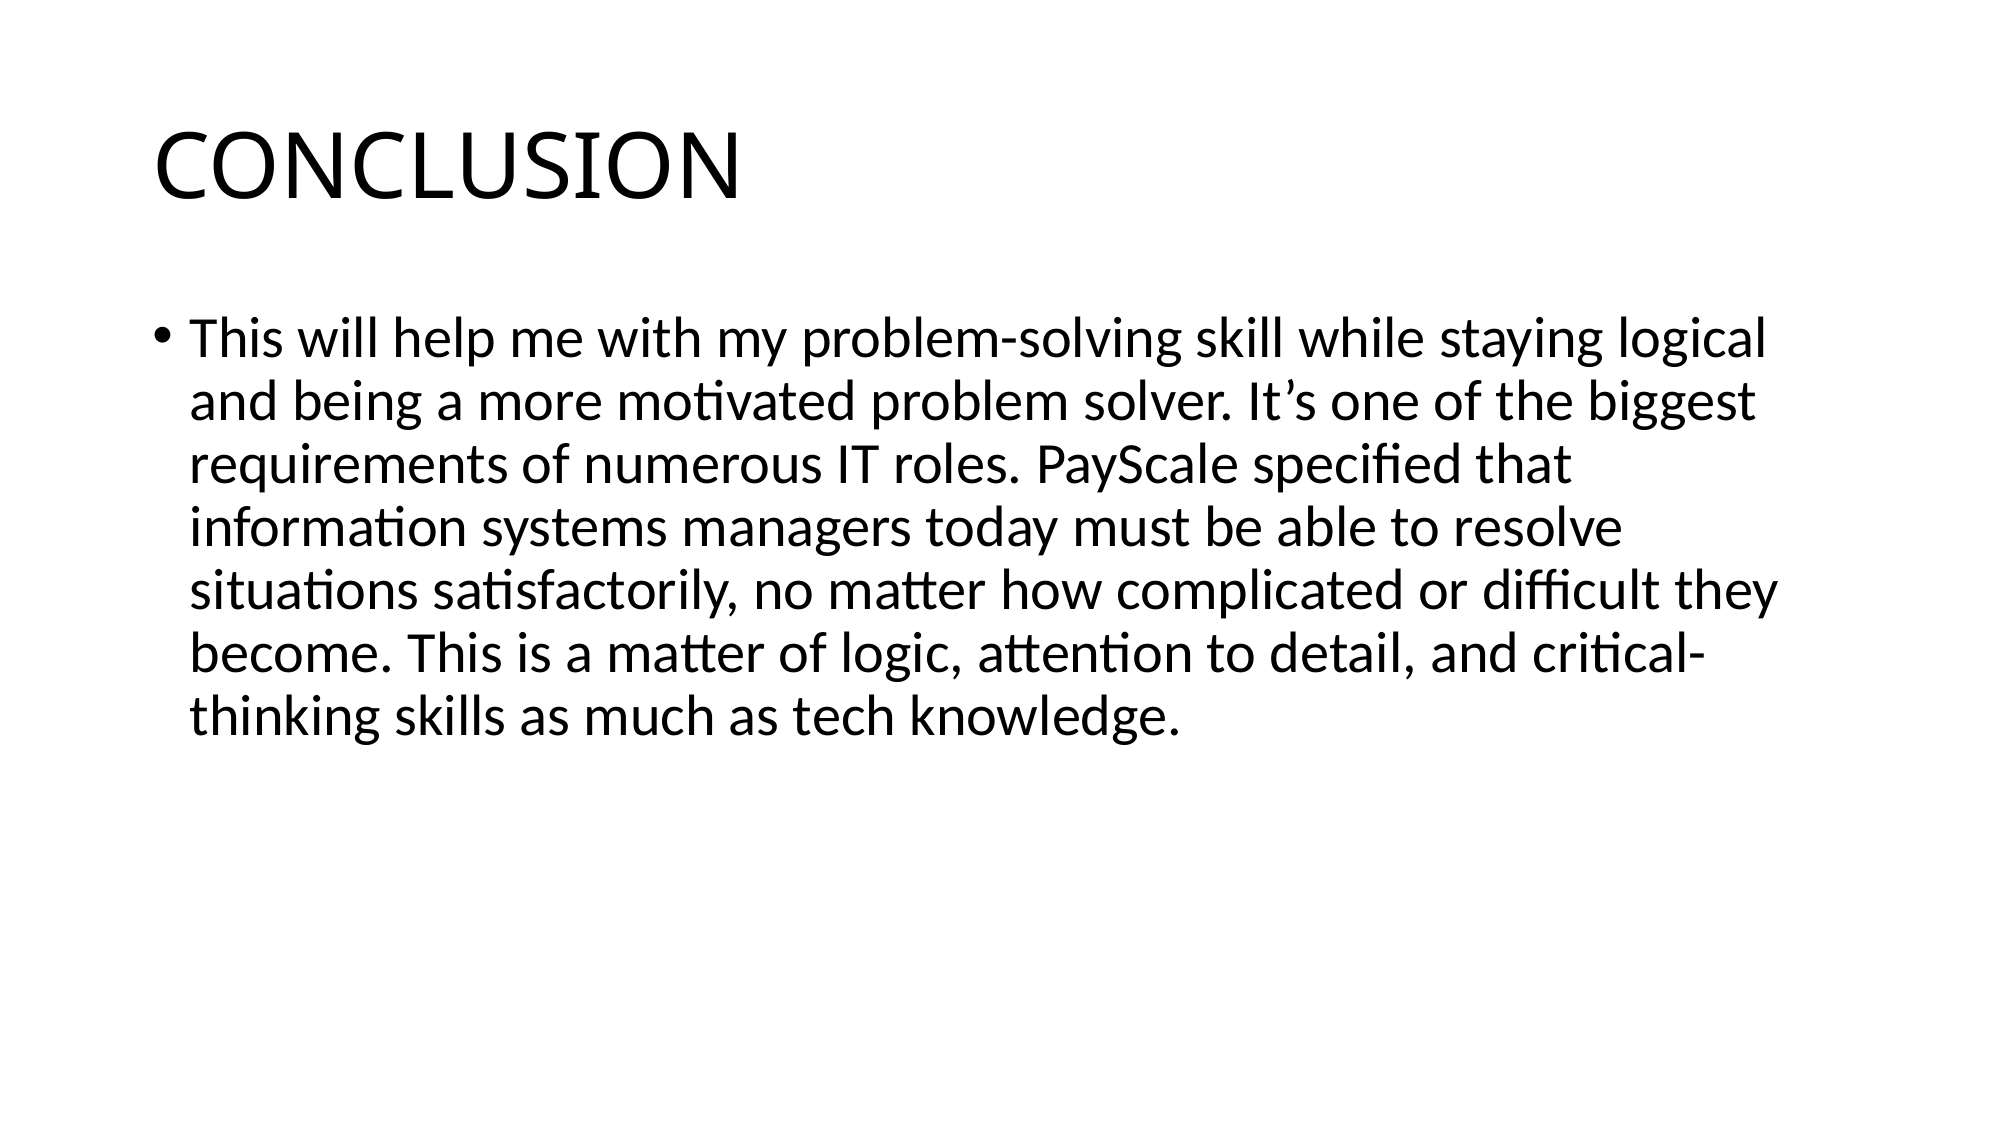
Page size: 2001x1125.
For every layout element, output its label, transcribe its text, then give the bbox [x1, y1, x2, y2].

list This will help me with my problem-solving skill while staying logical and being a more motivated problem solver. It’s one of the biggest requirements of numerous IT roles. PayScale specified that information systems managers today must be able to resolve situations satisfactorily, no matter how complicated or difficult they become. This is a matter of logic, attention to detail, and critical-thinking skills as much as tech knowledge. [137, 299, 1863, 1014]
title CONCLUSION [137, 59, 1863, 278]
